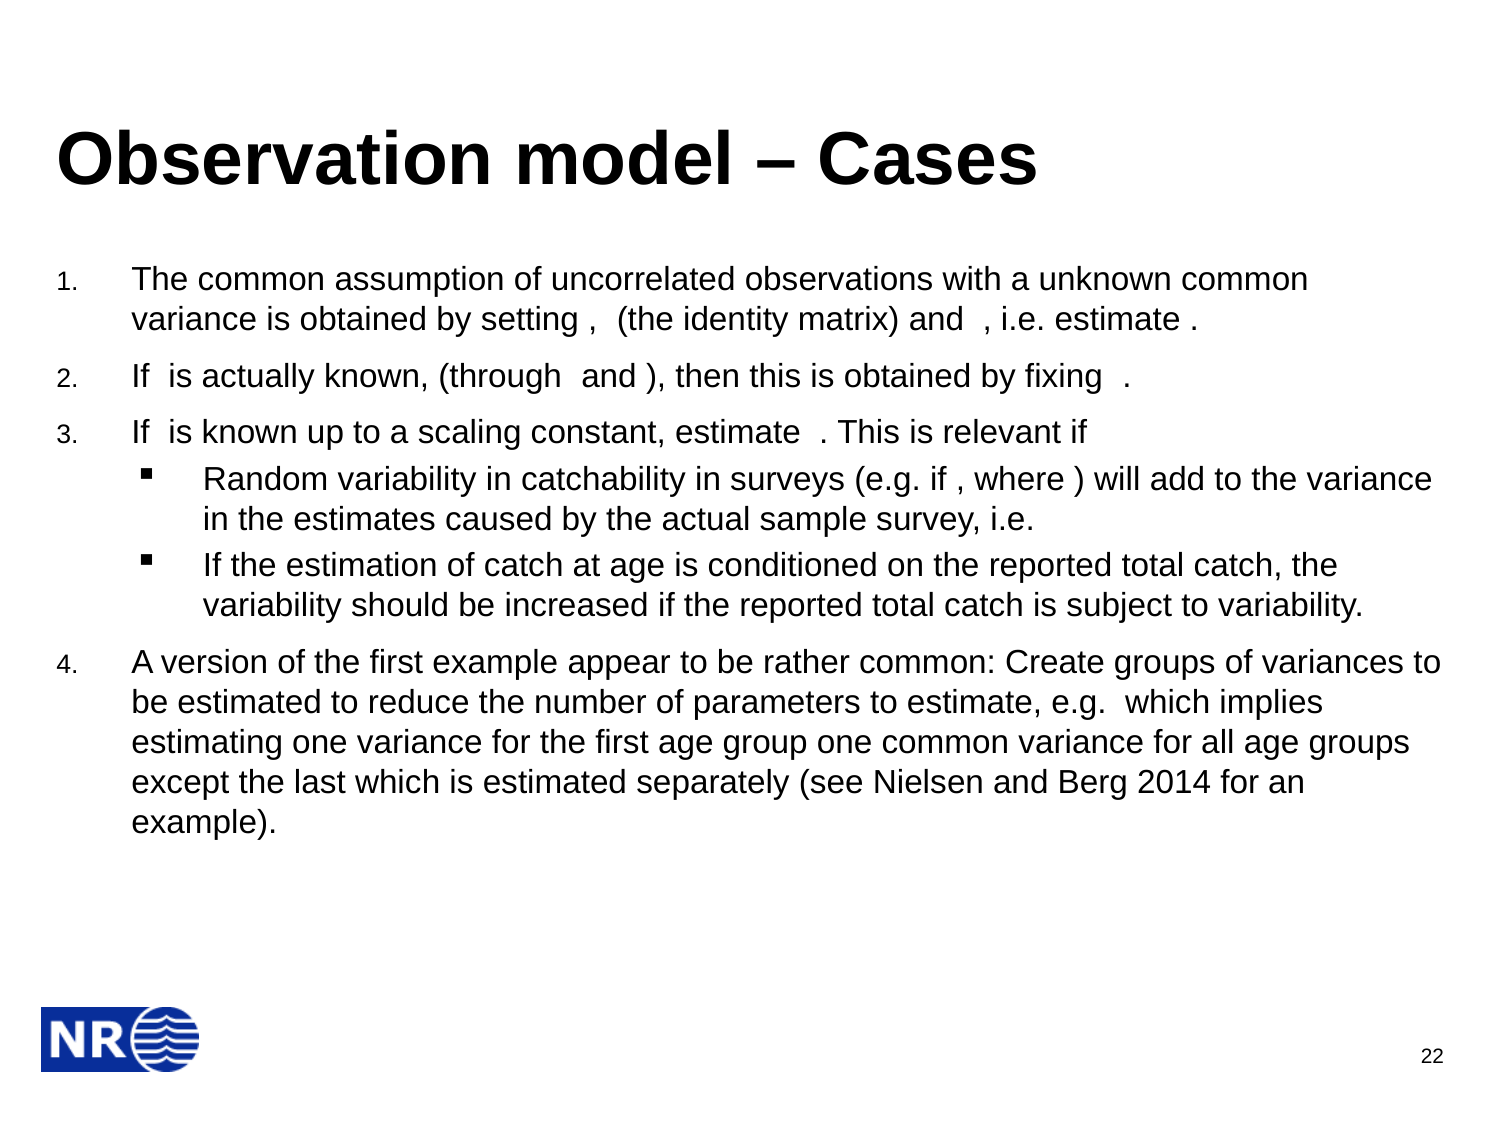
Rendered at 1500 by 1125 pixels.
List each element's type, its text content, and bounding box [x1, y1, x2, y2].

picture [41, 1007, 199, 1072]
slide_number 22 [1394, 1035, 1459, 1083]
title Observation model – Cases [41, 42, 1459, 209]
